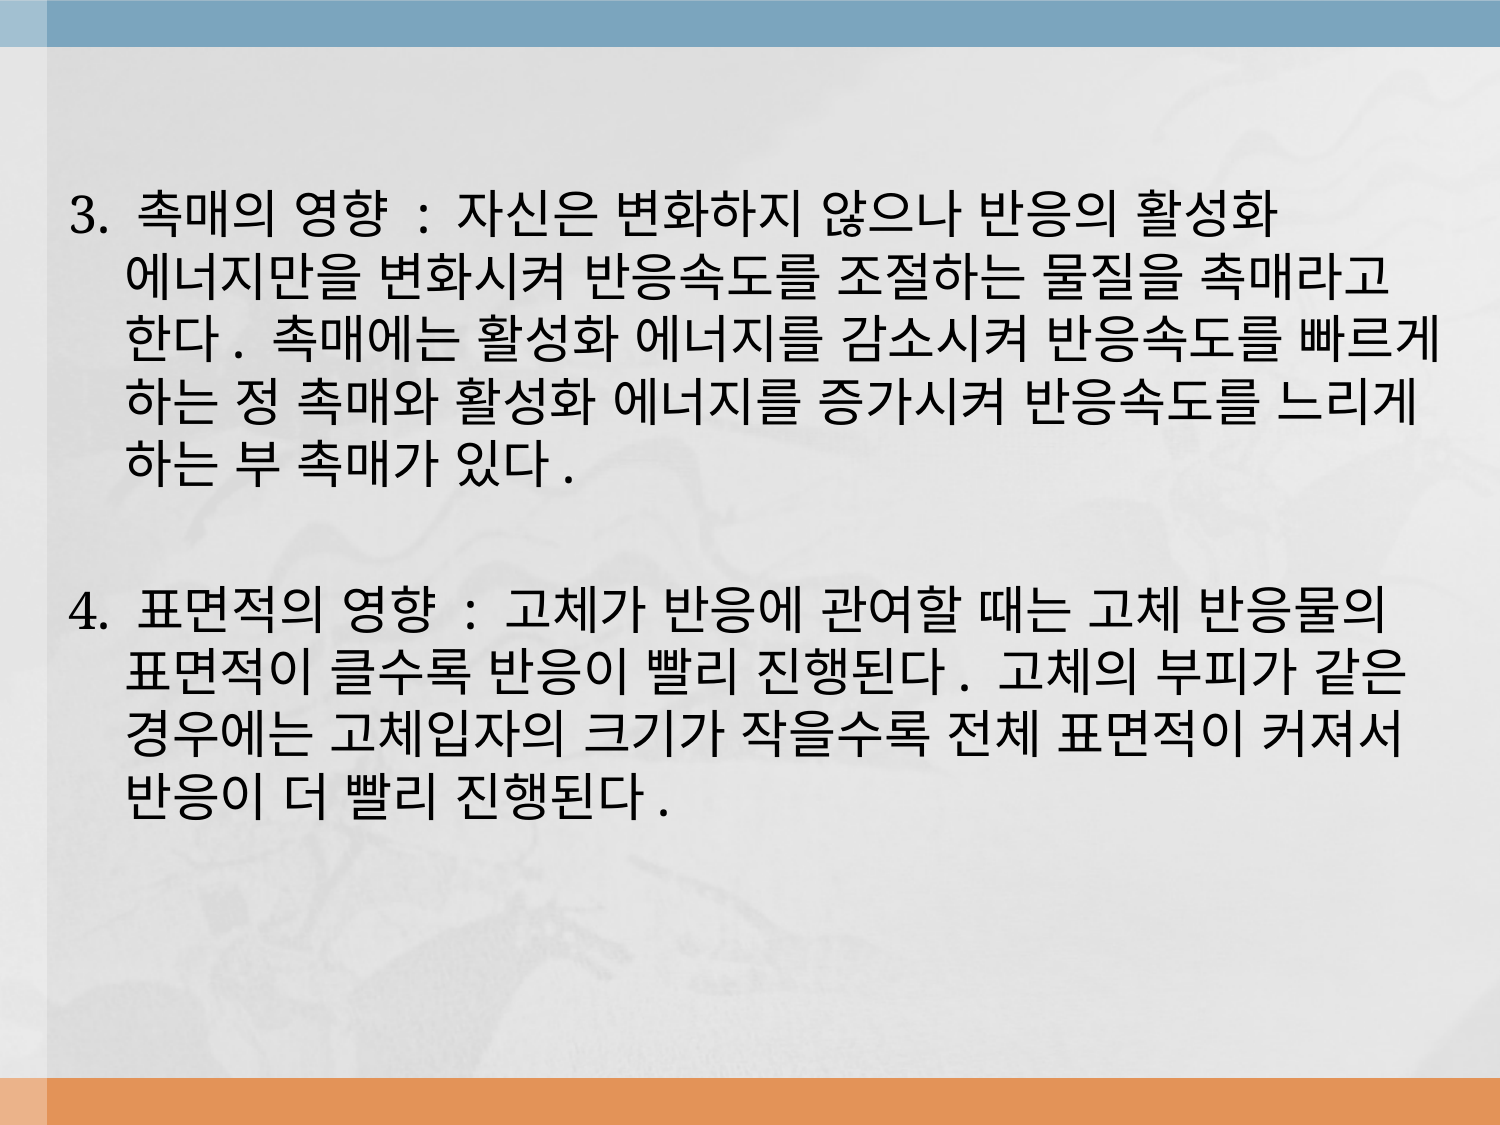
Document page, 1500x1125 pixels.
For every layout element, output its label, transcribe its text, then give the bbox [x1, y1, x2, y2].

list 3. 촉매의 영향 : 자신은 변화하지 않으나 반응의 활성화 에너지만을 변화시켜 반응속도를 조절하는 물질을 촉매라고 한다. 촉매에는 활성화 에너지를 감소시켜 반응속도를 빠르게 하는 정 촉매와 활성화 에너지를 증가시켜 반응속도를 느리게 하는 부 촉매가 있다. 4. 표면적의 영향 : 고체가 반응에 관여할 때는 고체 반응물의 표면적이 클수록 반응이 빨리 진행된다. 고체의 부피가 같은 경우에는 고체입자의 크기가 작을수록 전체 표면적이 커져서 반응이 더 빨리 진행된다. [53, 174, 1459, 917]
